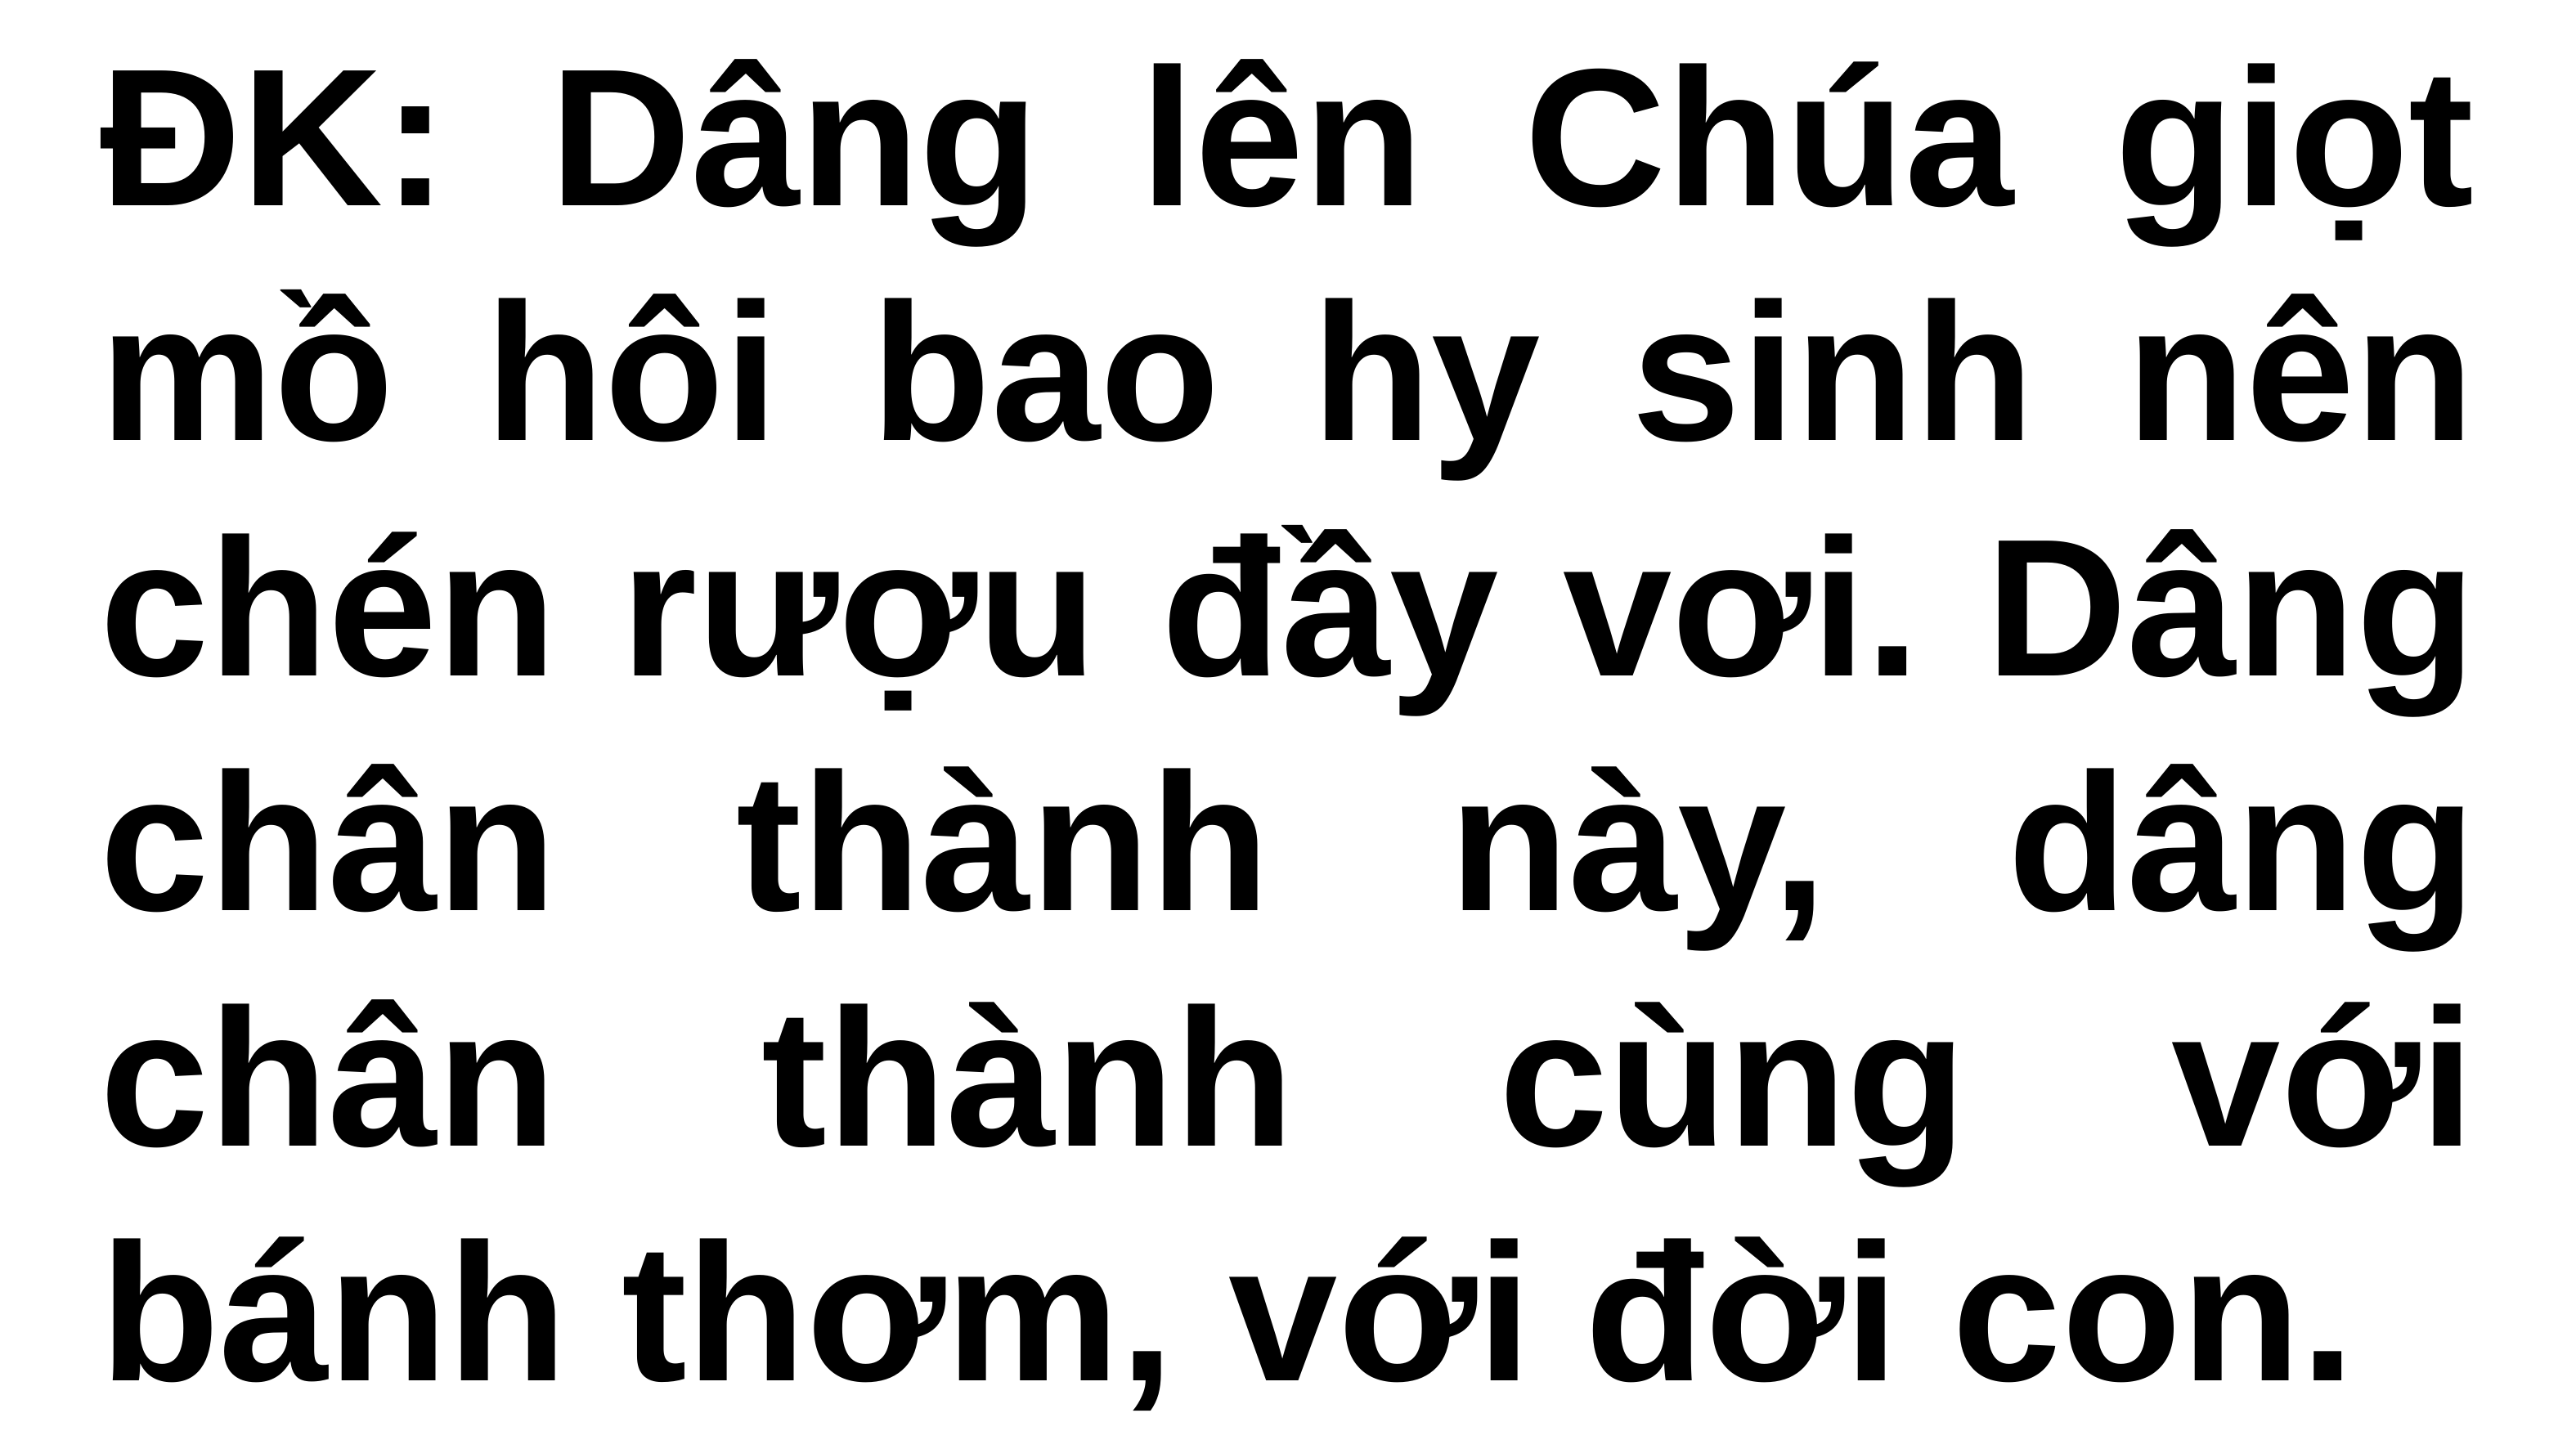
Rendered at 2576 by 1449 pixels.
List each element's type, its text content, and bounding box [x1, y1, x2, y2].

list ĐK: Dâng lên Chúa giọt mồ hôi bao hy sinh nên chén rượu đầy vơi. Dâng chân thành này, dâng chân thành cùng với bánh thơm, với đời con. [80, 0, 2496, 1294]
